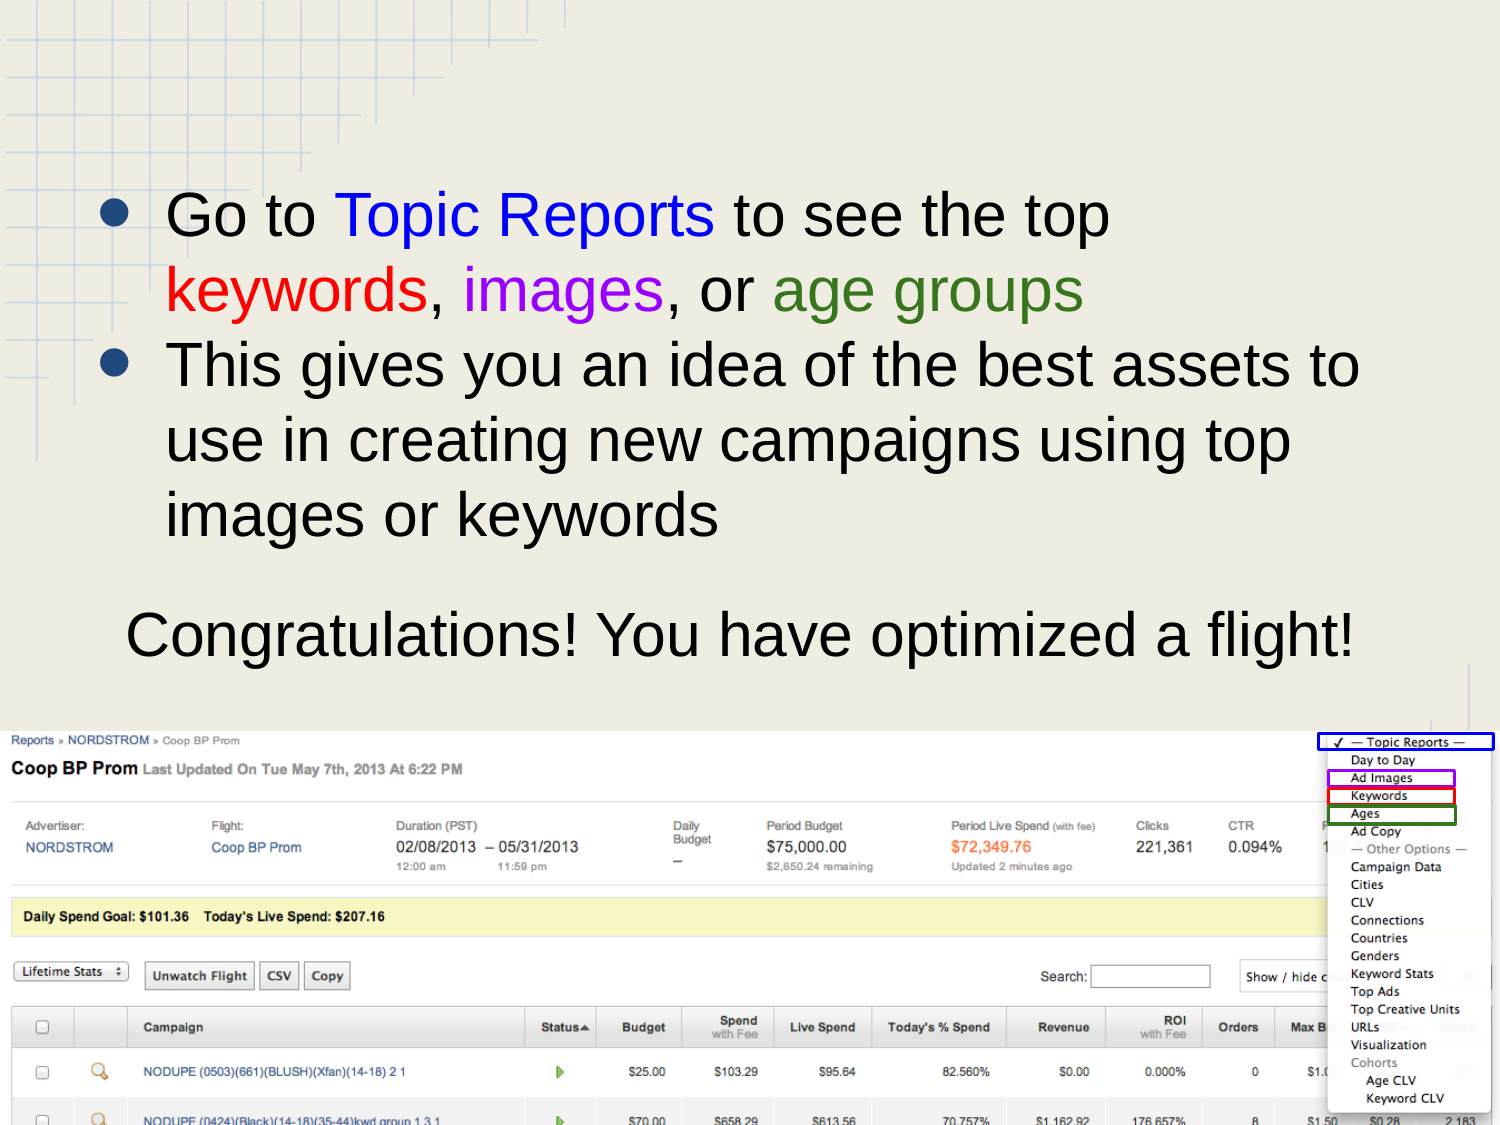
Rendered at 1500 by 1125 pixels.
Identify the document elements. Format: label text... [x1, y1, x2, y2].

text_box [1328, 805, 1456, 825]
text_box [1328, 788, 1455, 805]
text_box [1318, 733, 1494, 750]
text_box [0, 731, 1500, 1125]
text_box [1328, 770, 1455, 787]
list Go to Topic Reports to see the top keywords, images, or age groups This gives you an idea of the best assets to use in creating new campaigns using top images or keywords Congratulations! You have optimized a flight! [75, 159, 1425, 731]
